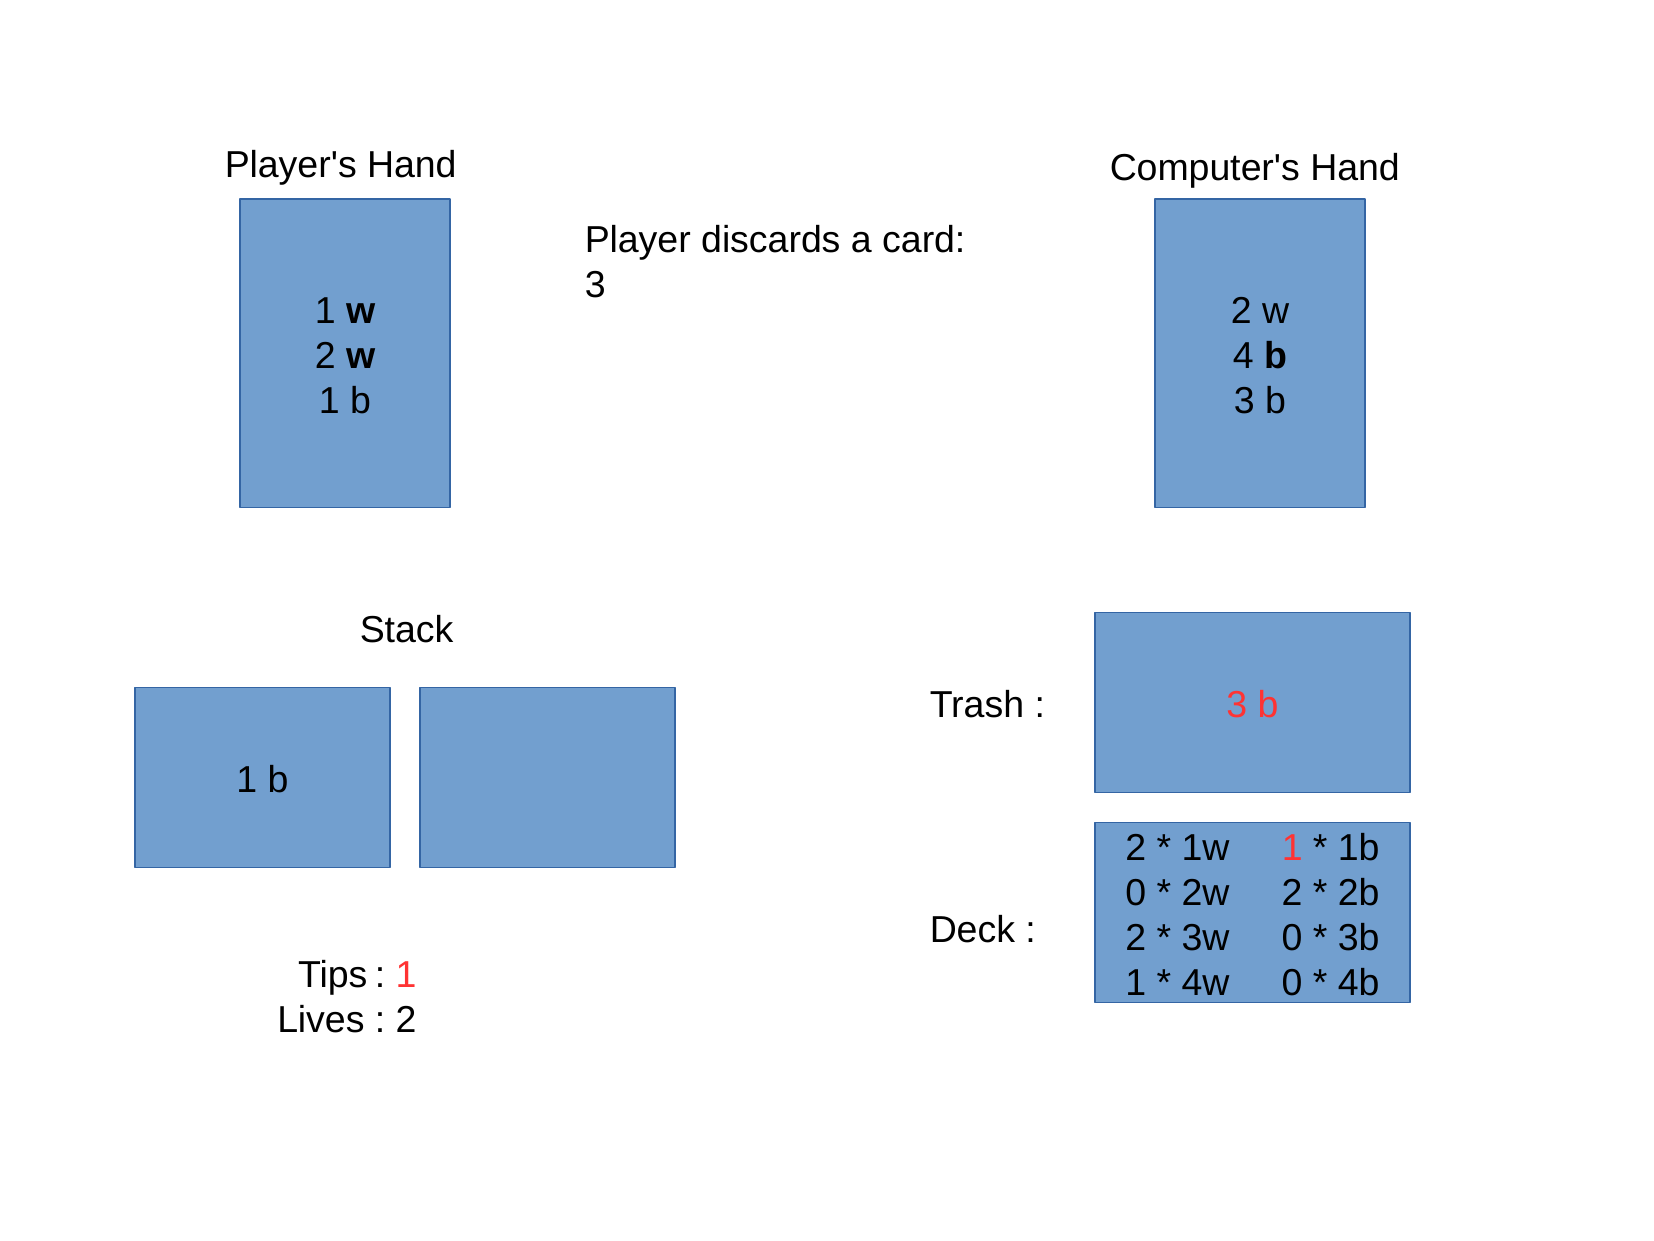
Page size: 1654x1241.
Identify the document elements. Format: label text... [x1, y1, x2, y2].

text_box Computer's Hand [1094, 135, 1425, 195]
text_box 3 b [1094, 612, 1410, 793]
text_box 1 w 2 w 1 b [239, 198, 450, 508]
text_box Deck : [914, 897, 1065, 957]
text_box Trash : [914, 672, 1065, 732]
text_box Player's Hand [209, 132, 480, 192]
text_box Tips : 1 Lives : 2 [209, 942, 660, 1046]
text_box 2 * 1w 1 * 1b 0 * 2w 2 * 2b 2 * 3w 0 * 3b 1 * 4w 0 * 4b [1094, 822, 1410, 1003]
text_box [419, 687, 675, 868]
text_box Stack [344, 597, 480, 657]
text_box Player discards a card: 3 [569, 207, 1035, 311]
text_box 2 w 4 b 3 b [1154, 198, 1365, 508]
text_box 1 b [134, 687, 390, 868]
